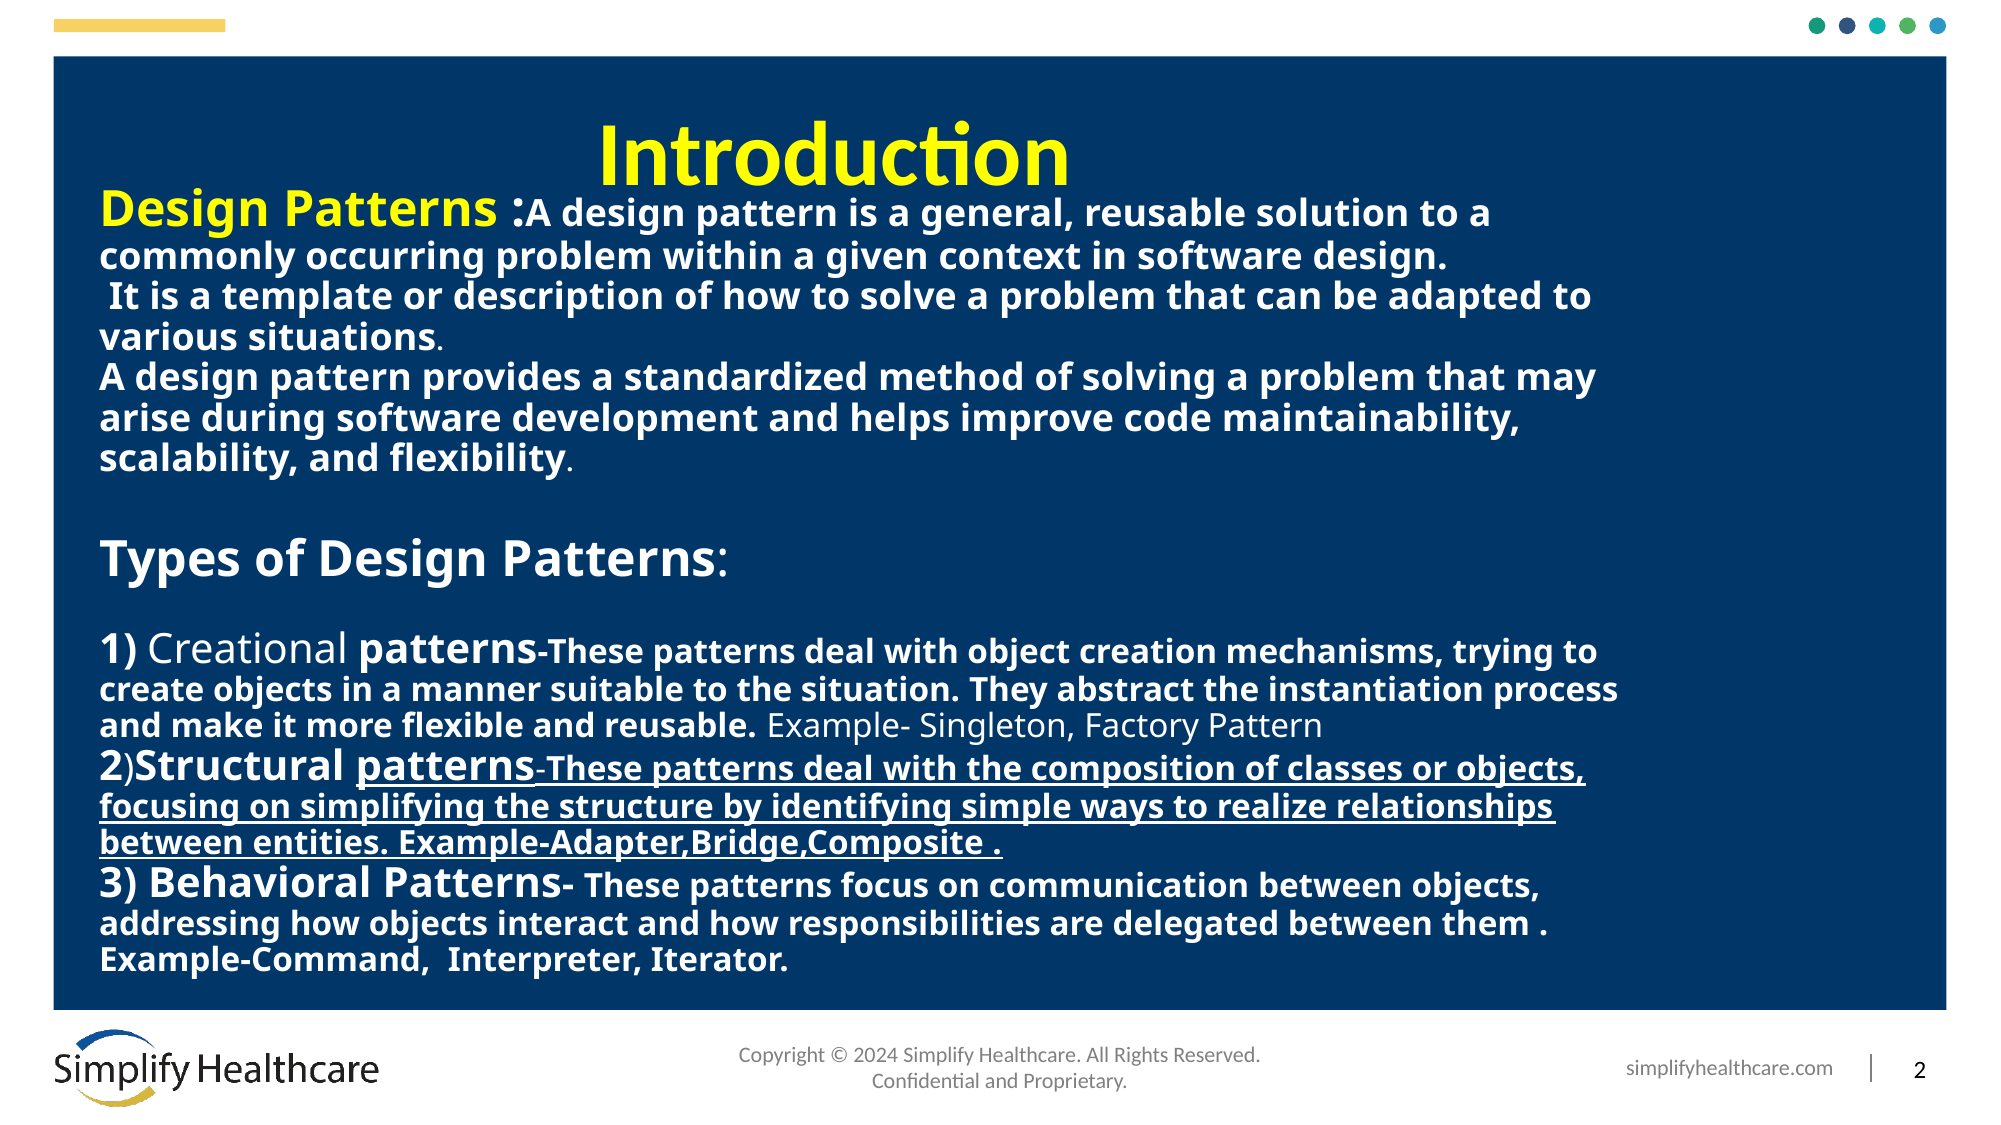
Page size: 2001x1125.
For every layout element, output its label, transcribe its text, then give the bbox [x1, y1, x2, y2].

picture [51, 1025, 381, 1111]
text_box Introduction [194, 86, 1475, 212]
title Design Patterns :A design pattern is a general, reusable solution to a commonly occurring problem within a given context in software design. It is a template or description of how to solve a problem that can be adapted to various situations. A design pattern provides a standardized method of solving a problem that may arise during software development and helps improve code maintainability, scalability, and flexibility. Types of Design Patterns: 1) Creational patterns-These patterns deal with object creation mechanisms, trying to create objects in a manner suitable to the situation. They abstract the instantiation process and make it more flexible and reusable. Example- Singleton, Factory Pattern 2)Structural patterns-These patterns deal with the composition of classes or objects, focusing on simplifying the structure by identifying simple ways to realize relationships between entities. Example-Adapter,Bridge,Composite . 3) Behavioral Patterns- These patterns focus on communication between objects, addressing how objects interact and how responsibilities are delegated between them . Example-Command, Interpreter, Iterator. [99, 420, 1626, 801]
